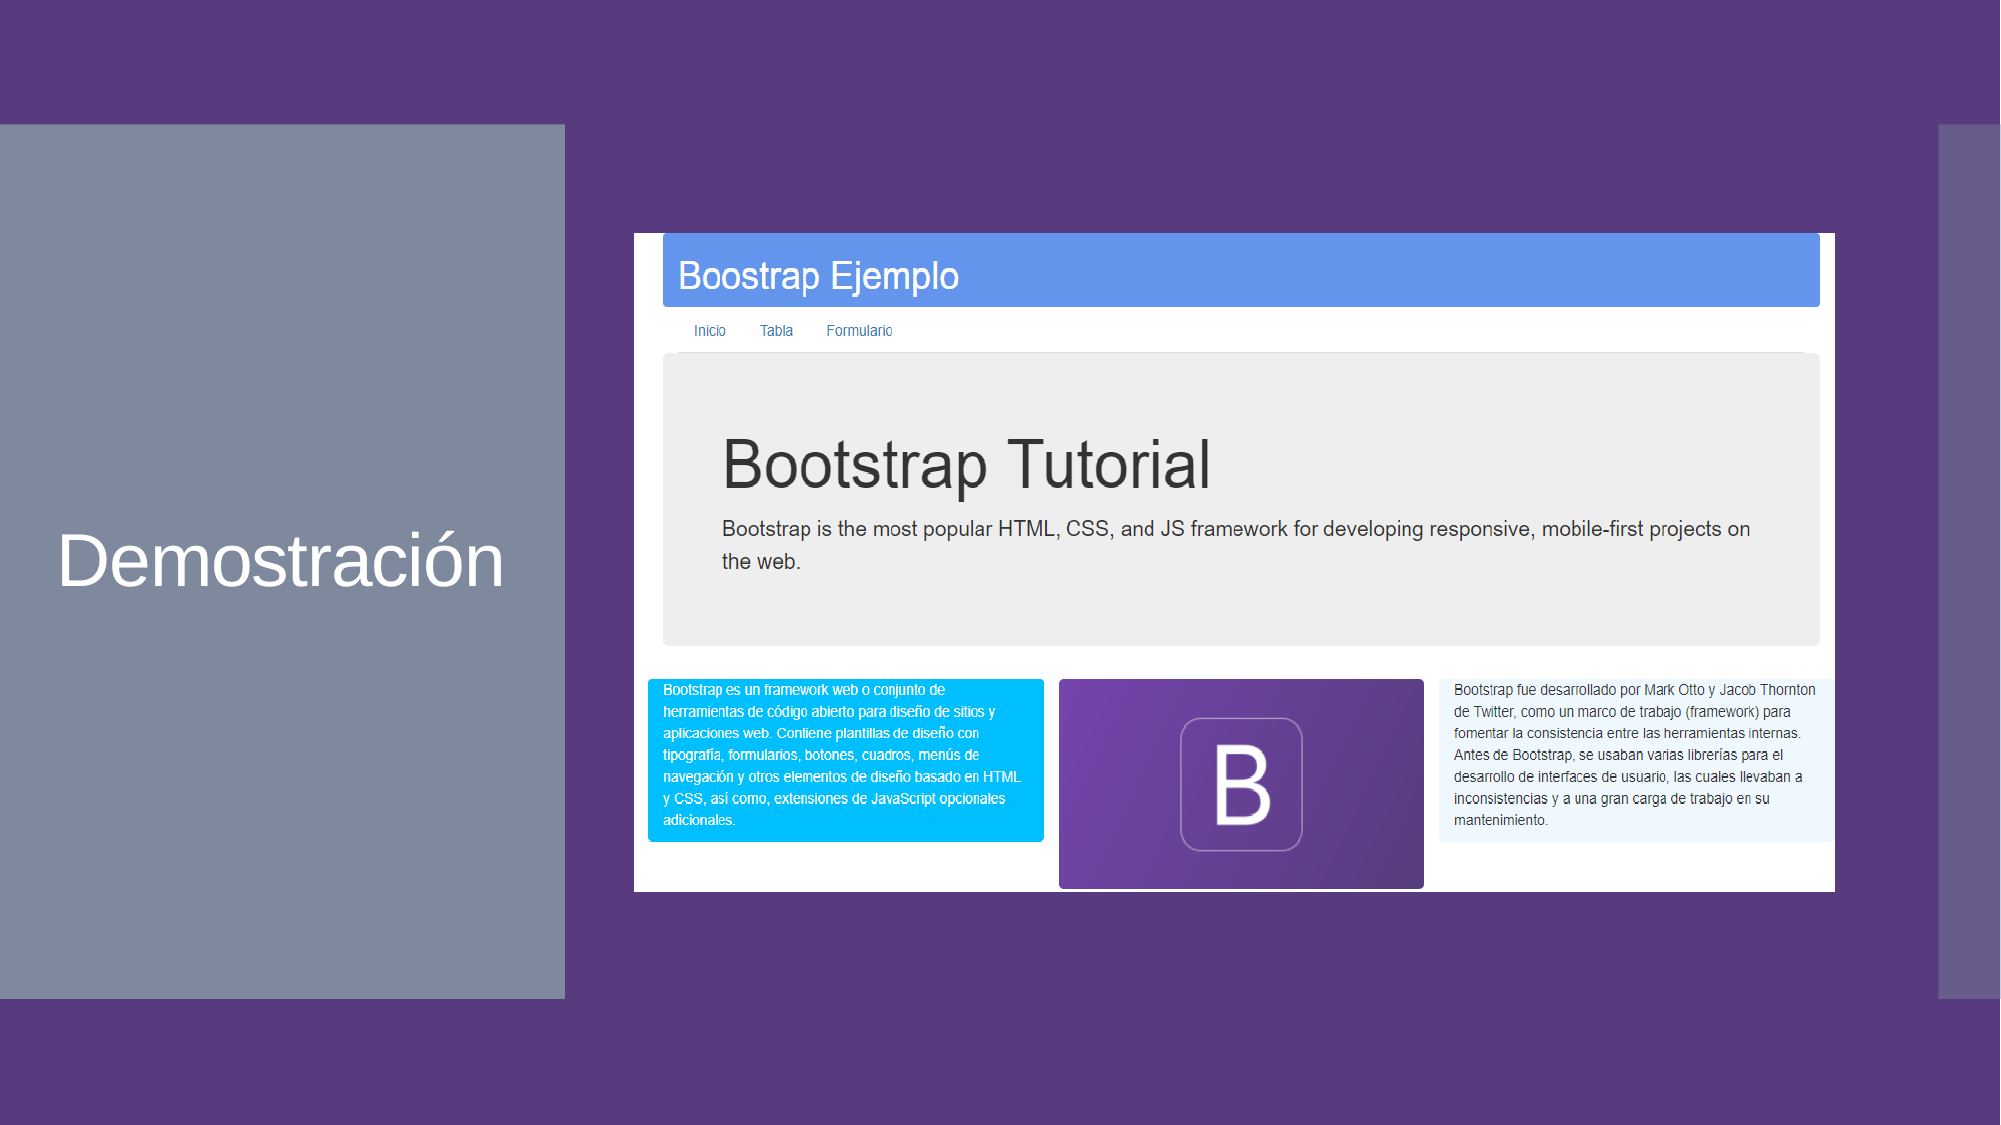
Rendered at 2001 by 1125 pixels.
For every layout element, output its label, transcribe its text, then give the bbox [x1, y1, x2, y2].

title Demostración [41, 184, 525, 940]
picture [634, 233, 1835, 892]
